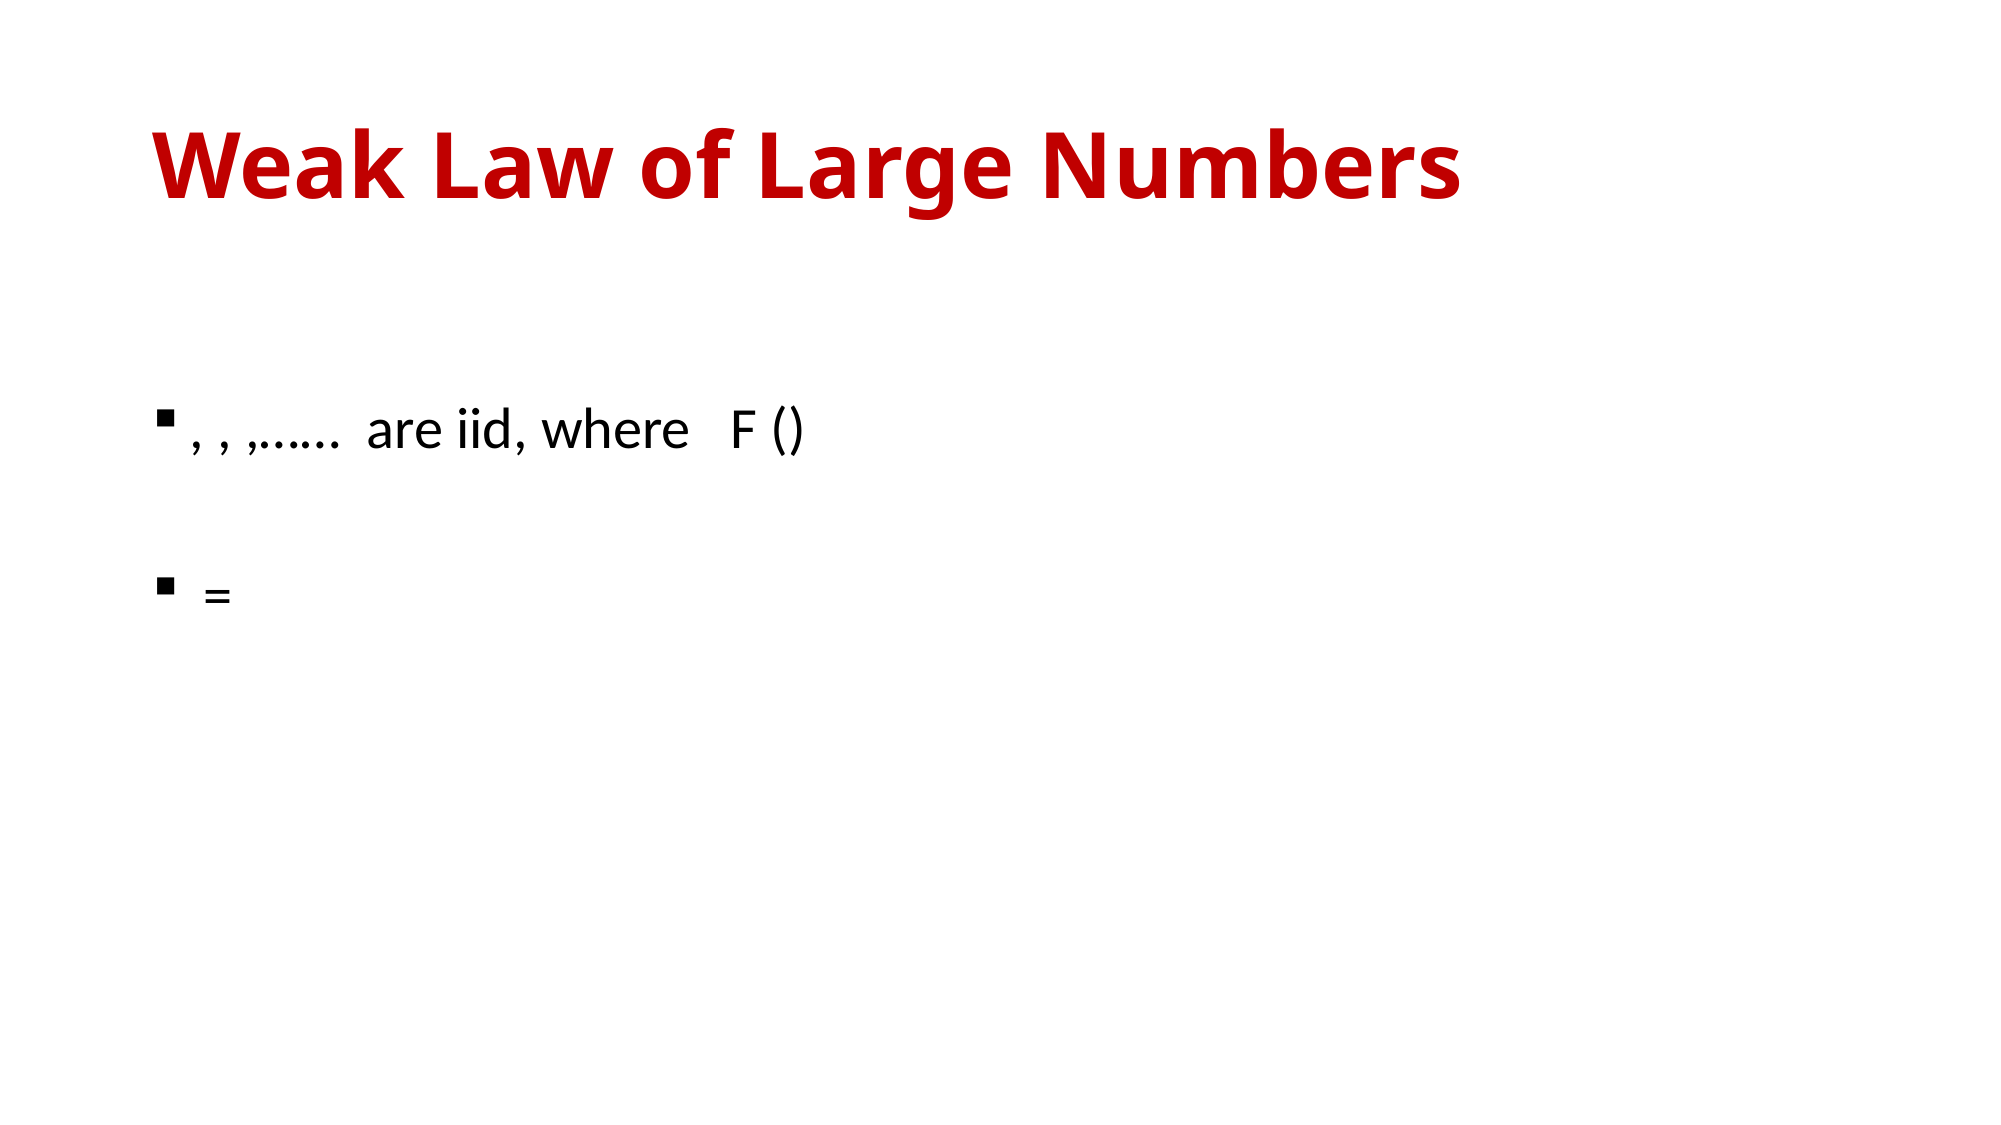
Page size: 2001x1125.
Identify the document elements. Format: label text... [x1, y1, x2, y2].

title Weak Law of Large Numbers [137, 59, 1863, 278]
